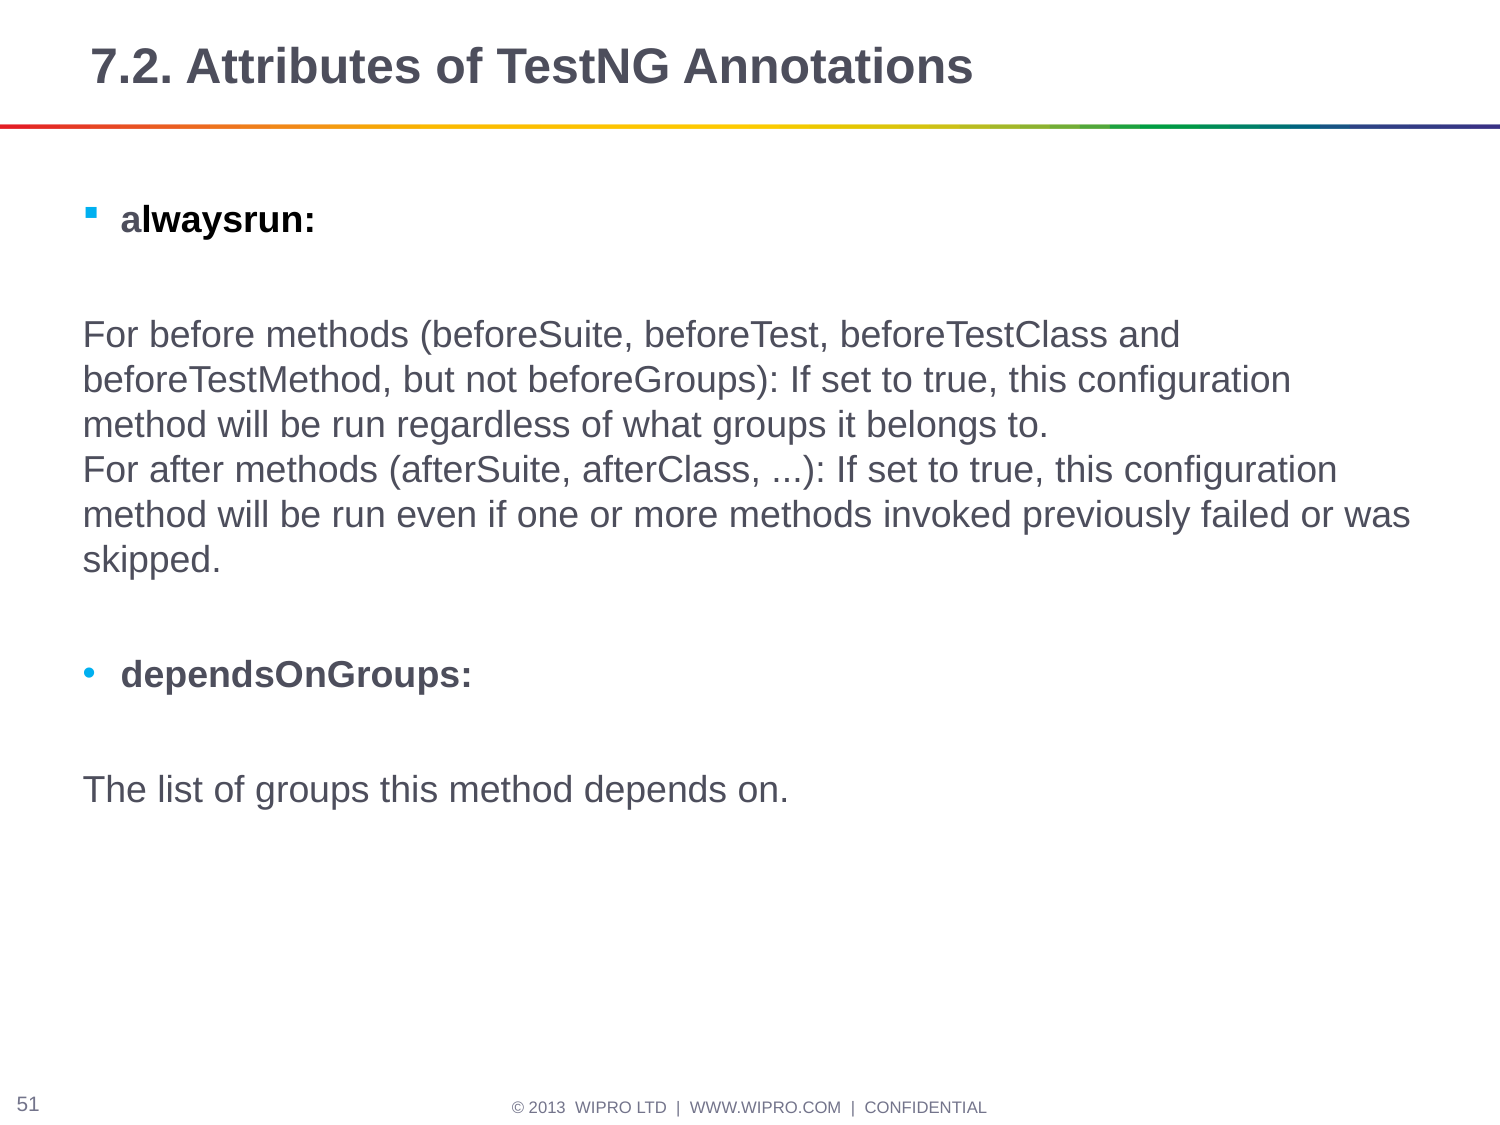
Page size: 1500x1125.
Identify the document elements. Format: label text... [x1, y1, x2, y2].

title 7.2. Attributes of TestNG Annotations [74, 25, 1426, 102]
list alwaysrun: For before methods (beforeSuite, beforeTest, beforeTestClass and beforeTestMethod, but not beforeGroups): If set to true, this configuration method will be run regardless of what groups it belongs to. For after methods (afterSuite, afterClass, ...): If set to true, this configuration method will be run even if one or more methods invoked previously failed or was skipped. dependsOnGroups: The list of groups this method depends on. [75, 187, 1425, 1033]
